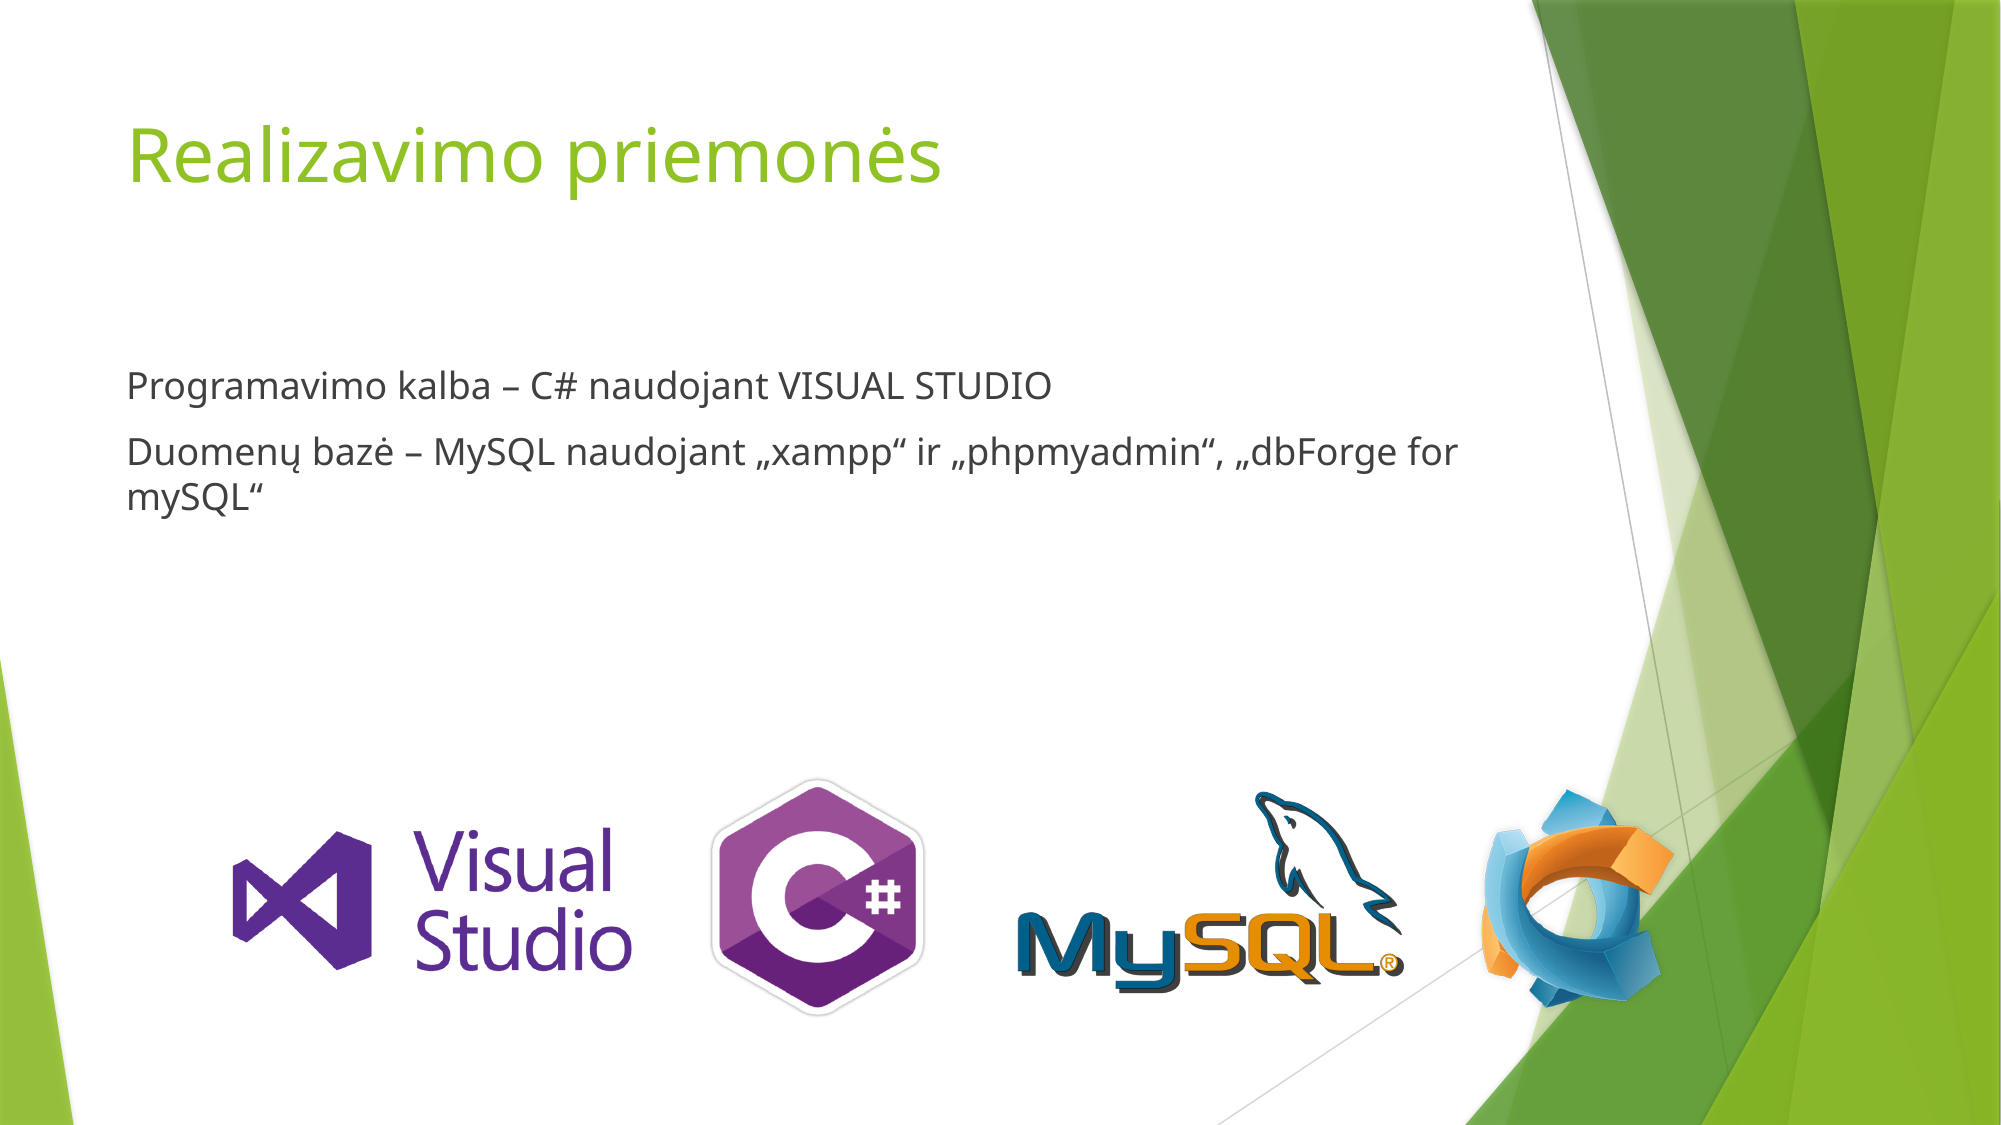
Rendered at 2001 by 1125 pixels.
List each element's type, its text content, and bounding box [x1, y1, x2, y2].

picture [172, 770, 946, 1030]
title Realizavimo priemonės [111, 99, 1522, 317]
picture [1456, 782, 1688, 1014]
picture [983, 666, 1432, 1115]
list Programavimo kalba – C# naudojant VISUAL STUDIO Duomenų bazė – MySQL naudojant „xampp“ ir „phpmyadmin“, „dbForge for mySQL“ [111, 354, 1522, 992]
